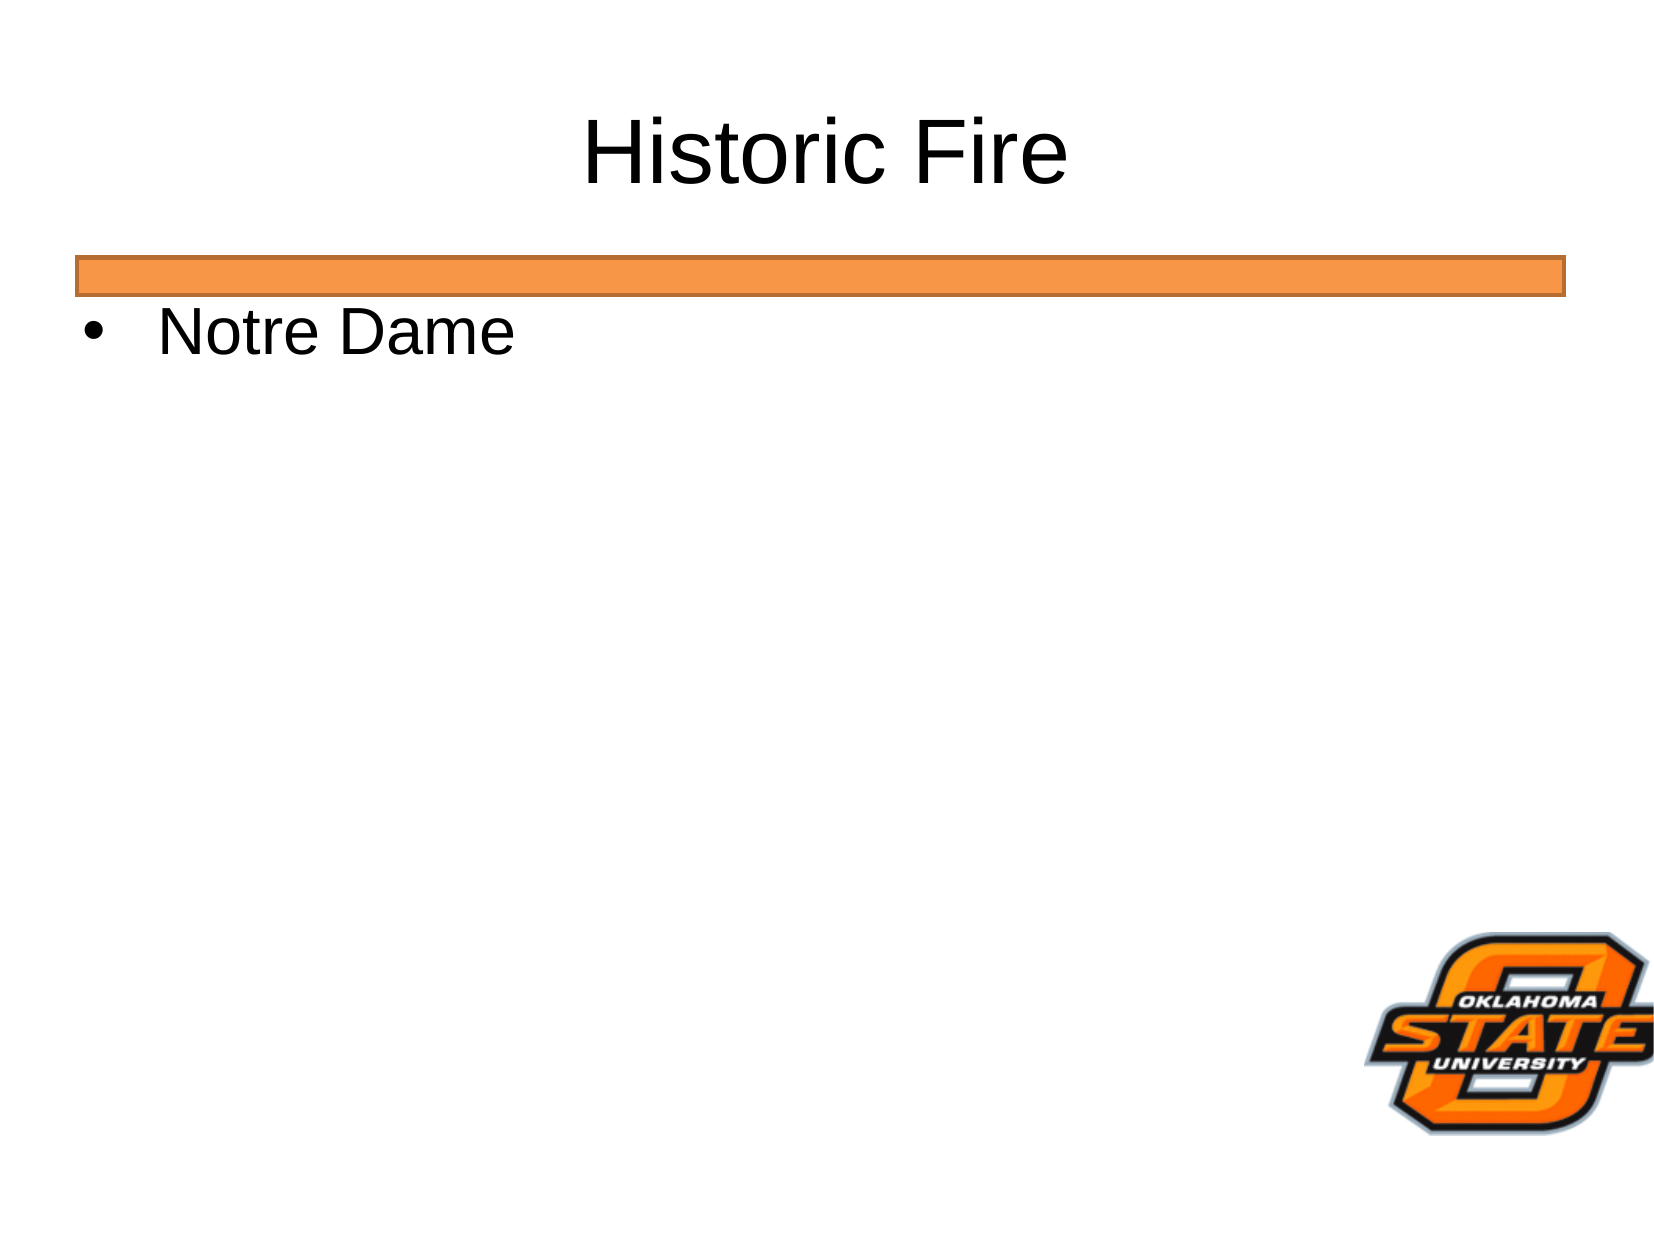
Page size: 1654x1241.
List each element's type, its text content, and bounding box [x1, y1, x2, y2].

title Historic Fire [82, 49, 1571, 257]
picture [1364, 932, 1654, 1136]
list Notre Dame [82, 290, 1571, 1109]
